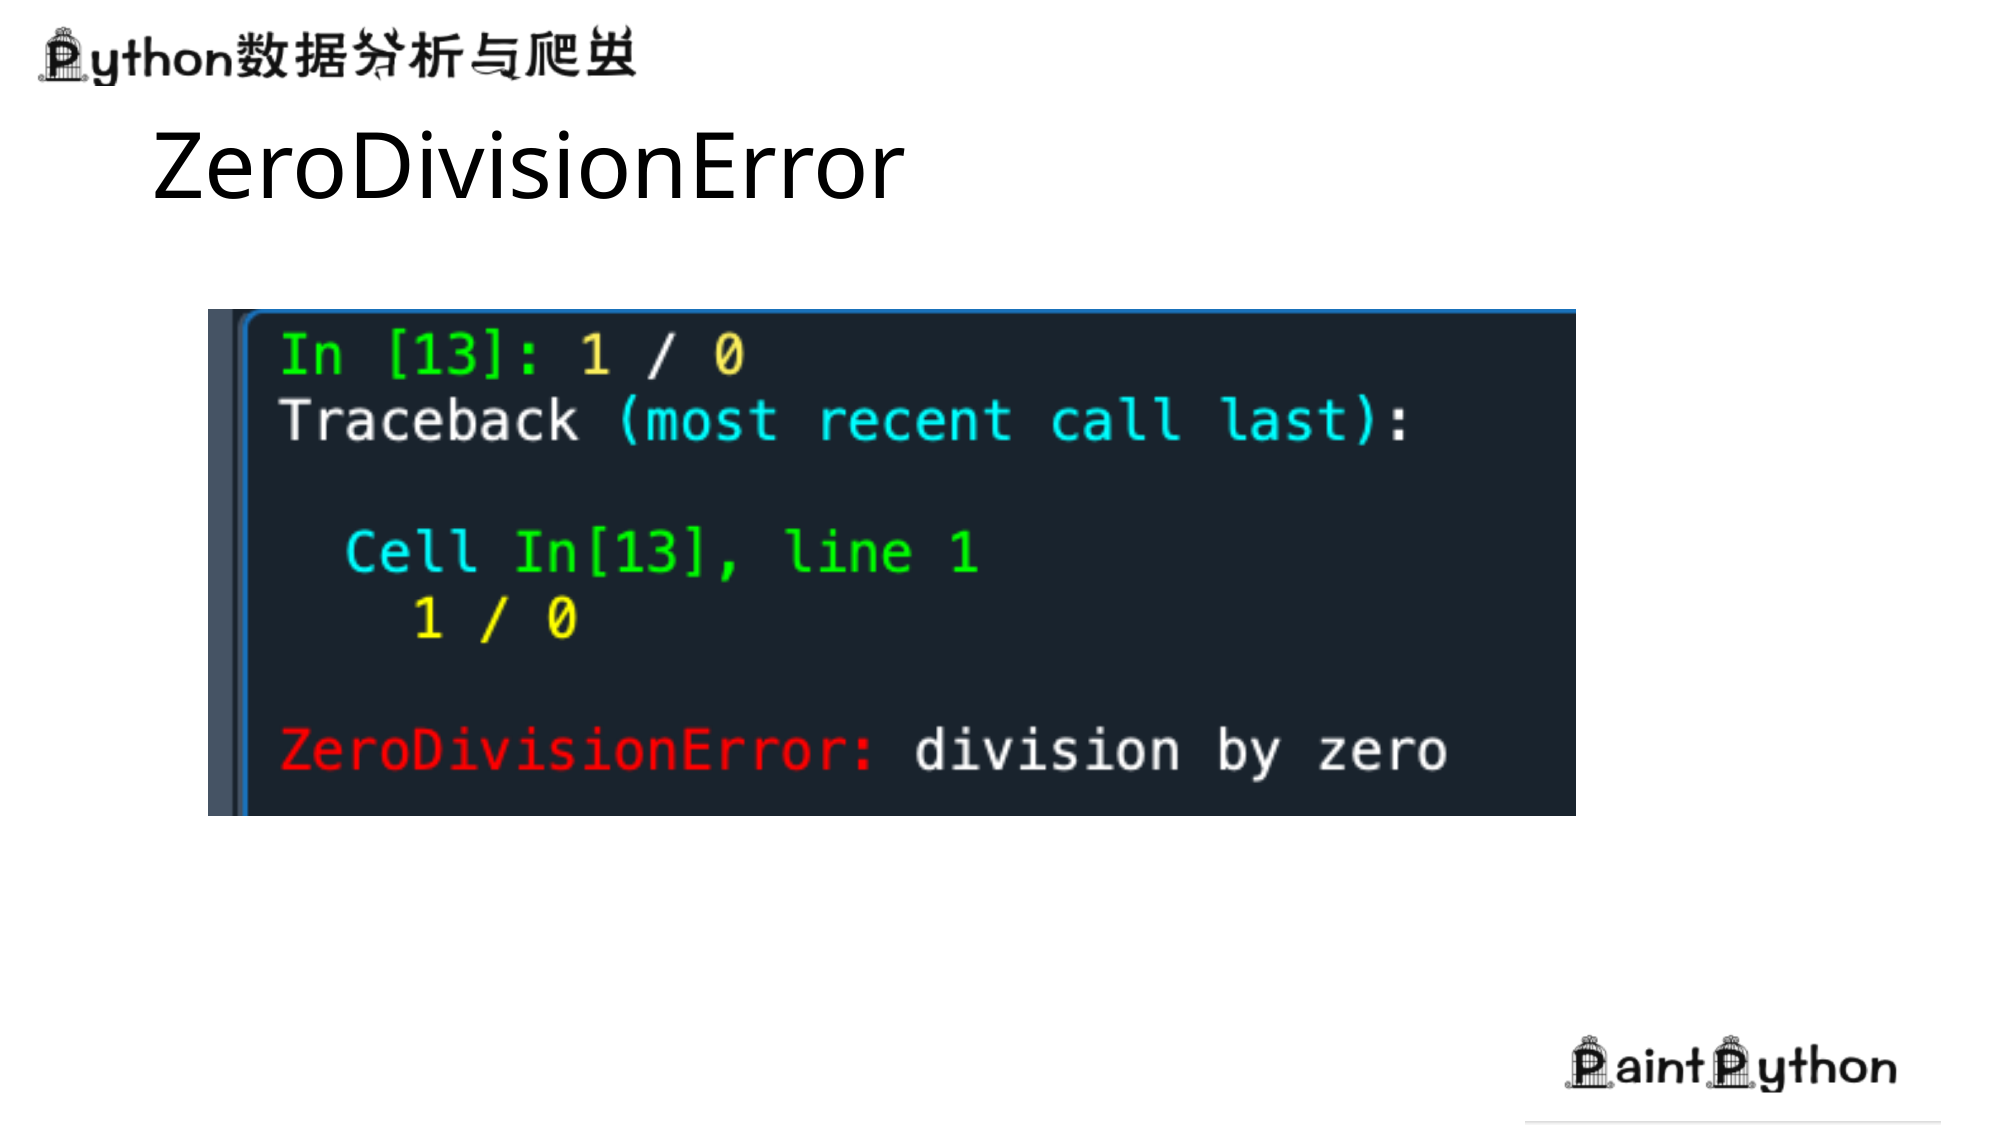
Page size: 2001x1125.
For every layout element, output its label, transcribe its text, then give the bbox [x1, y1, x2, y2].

picture [0, 3, 663, 103]
title ZeroDivisionError [137, 59, 1863, 278]
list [208, 309, 1576, 816]
picture [1525, 999, 1941, 1125]
